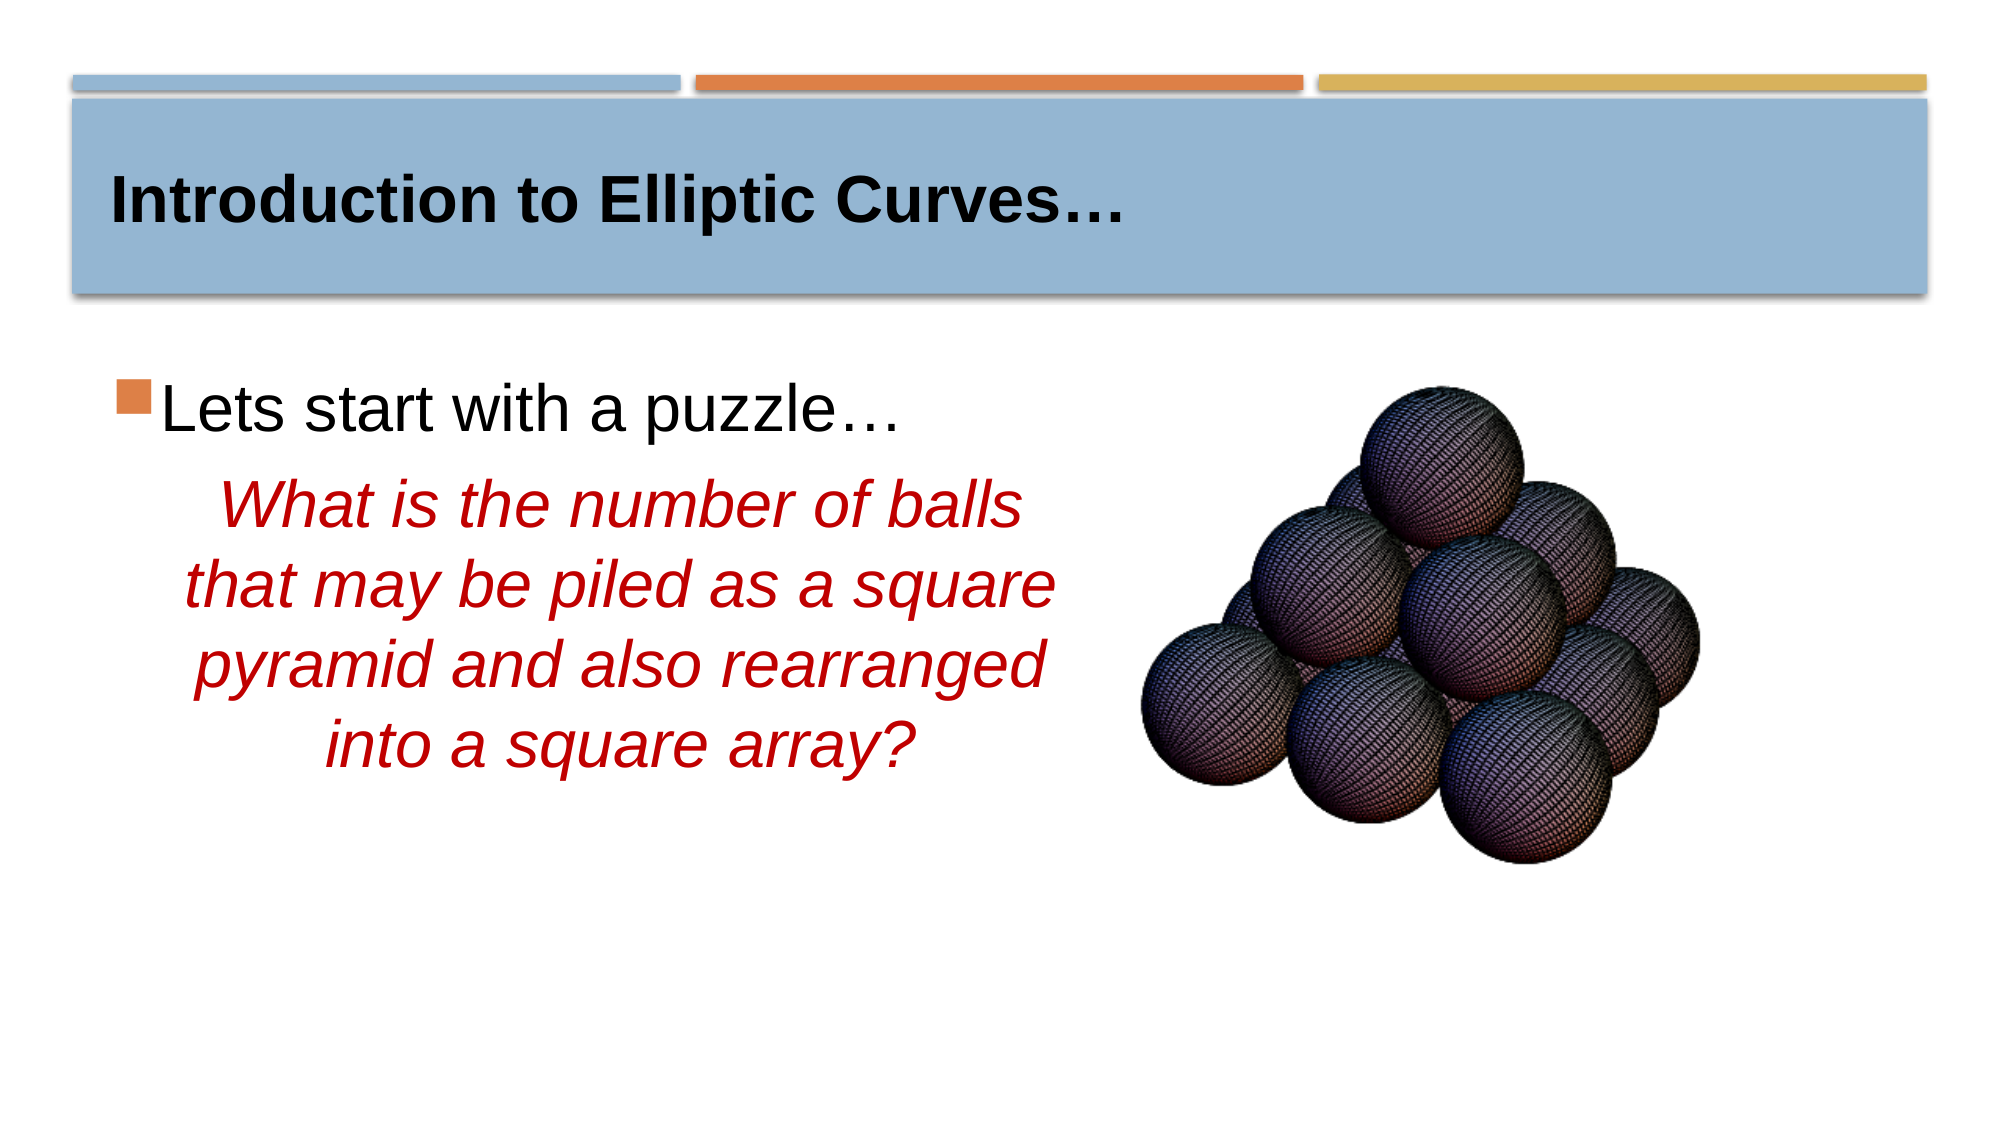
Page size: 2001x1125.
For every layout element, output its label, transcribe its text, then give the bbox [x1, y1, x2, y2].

list Lets start with a puzzle… What is the number of balls that may be piled as a square pyramid and also rearranged into a square array? [95, 357, 1089, 962]
picture [1088, 357, 1766, 895]
title Introduction to Elliptic Curves… [95, 112, 1905, 280]
